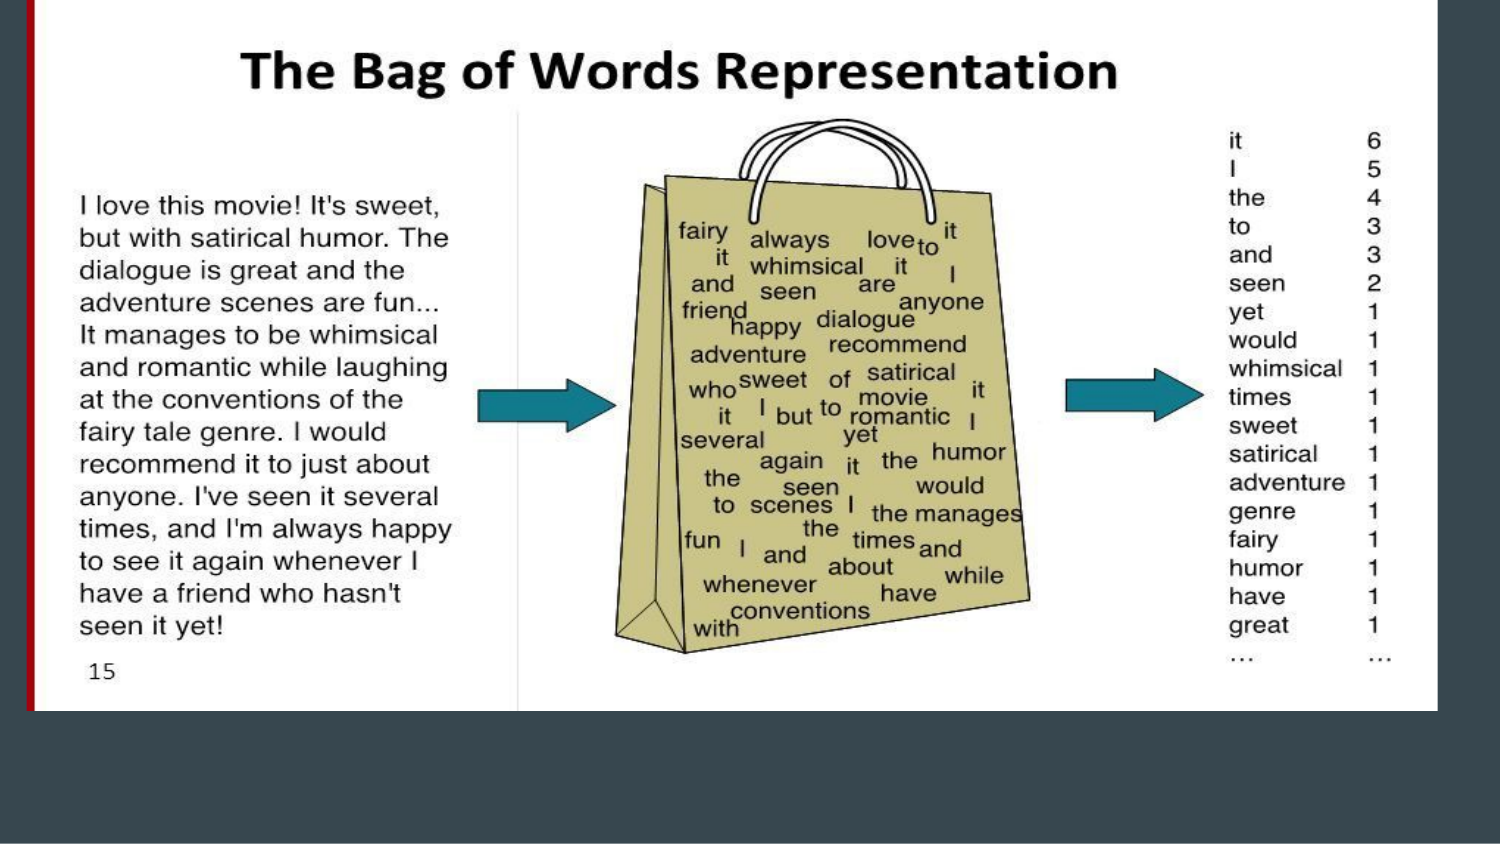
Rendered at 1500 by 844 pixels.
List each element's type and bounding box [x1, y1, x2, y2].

picture [26, 0, 1438, 711]
